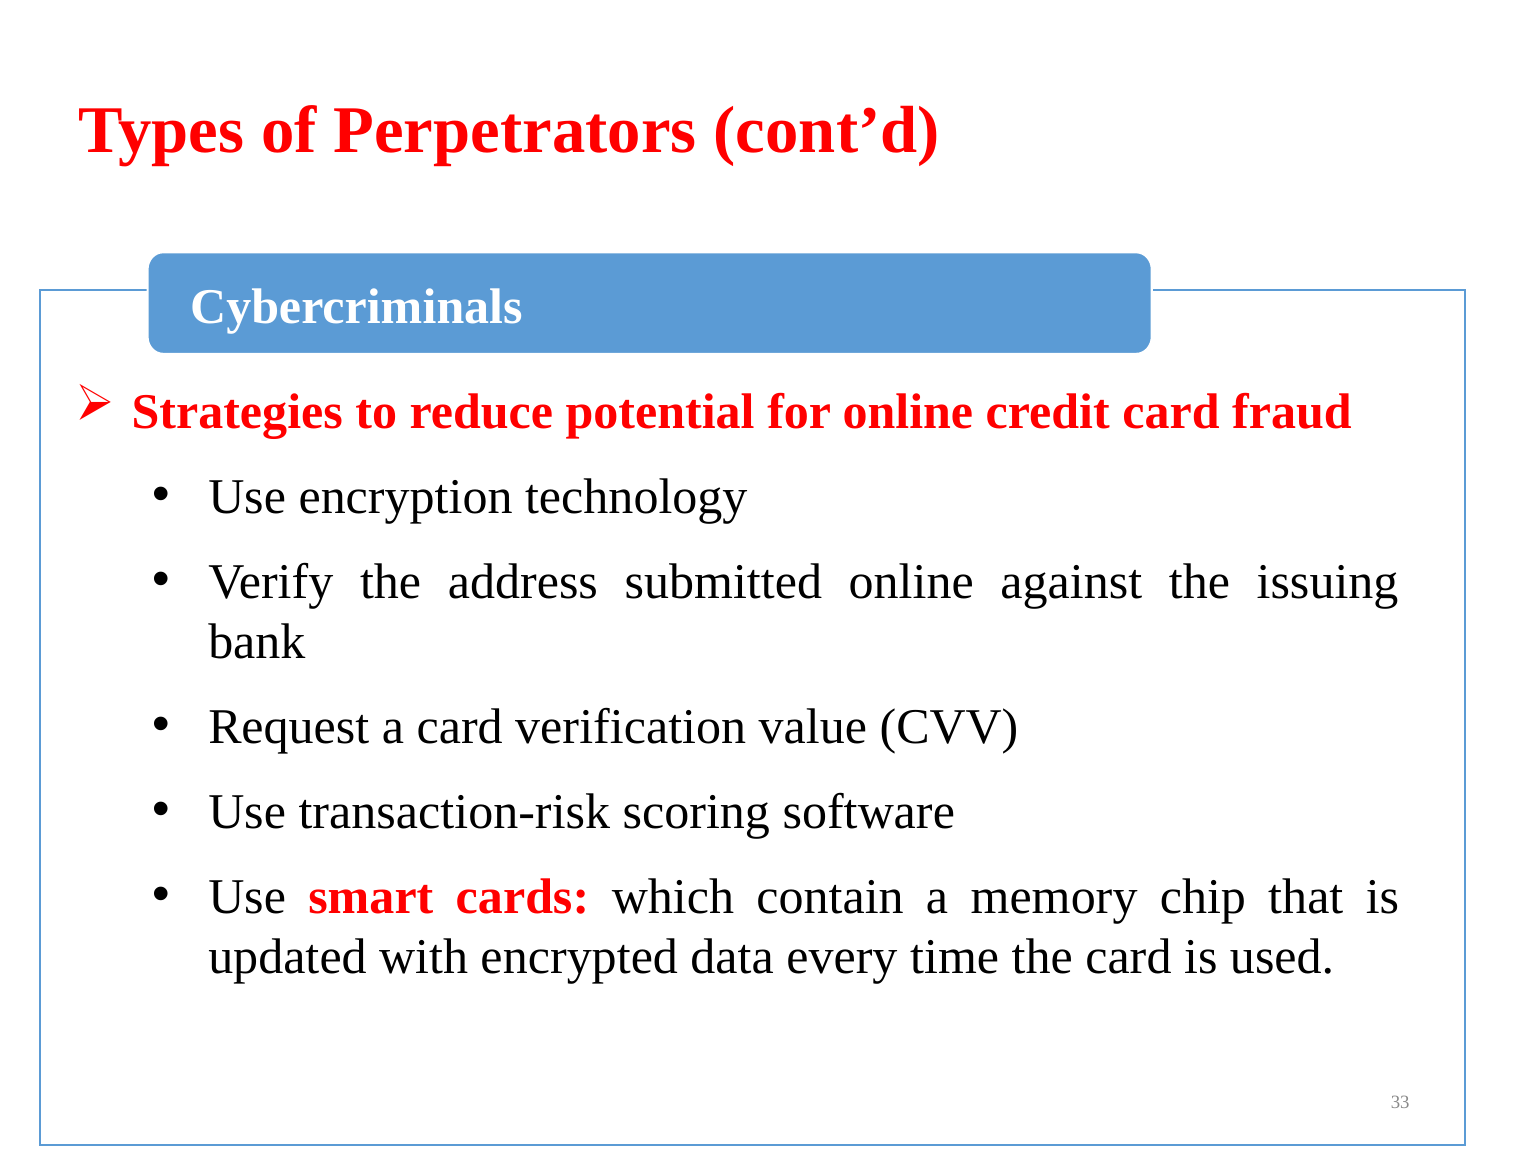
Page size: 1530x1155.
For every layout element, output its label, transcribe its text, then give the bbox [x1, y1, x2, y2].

title Types of Perpetrators (cont’d) [63, 34, 1416, 228]
slide_number 33 [1080, 1070, 1425, 1132]
text_box Strategies to reduce potential for online credit card fraud Use encryption technology Verify the address submitted online against the issuing bank Request a card verification value (CVV) Use transaction-risk scoring software Use smart cards: which contain a memory chip that is updated with encrypted data every time the card is used. [39, 289, 1466, 1146]
text_box Cybercriminals [146, 251, 1153, 355]
